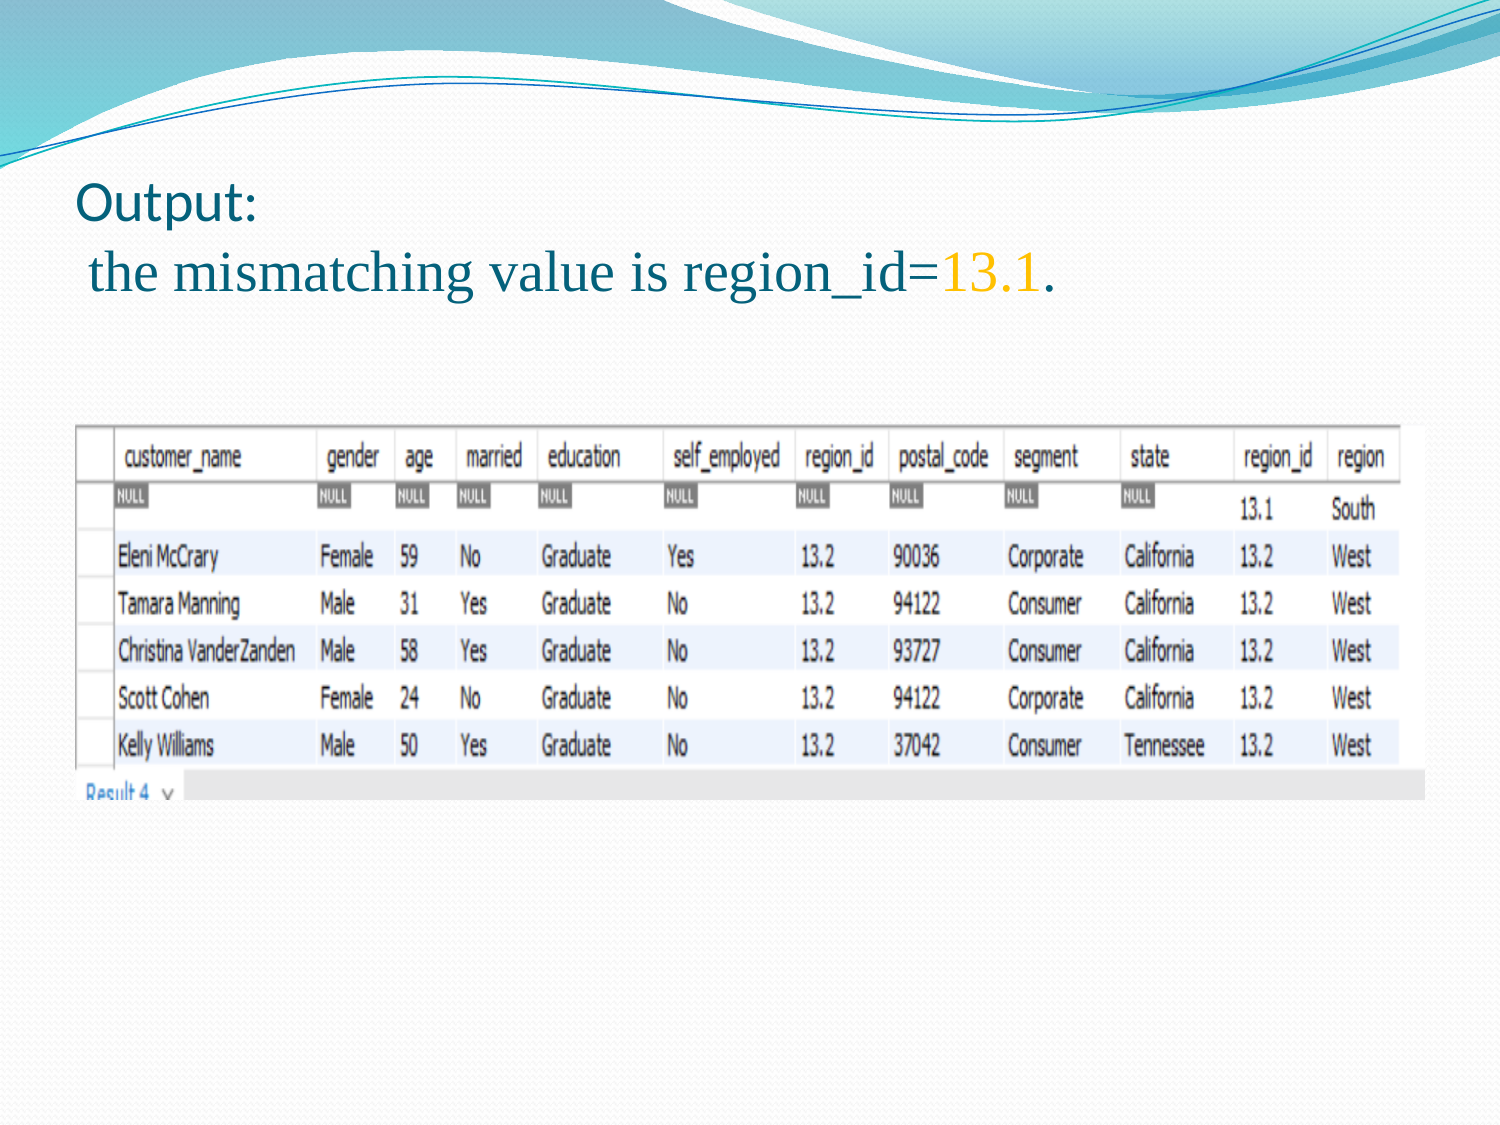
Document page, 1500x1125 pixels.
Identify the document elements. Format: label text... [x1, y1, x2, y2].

title Output: the mismatching value is region_id=13.1. [75, 115, 1425, 303]
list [74, 424, 1426, 801]
